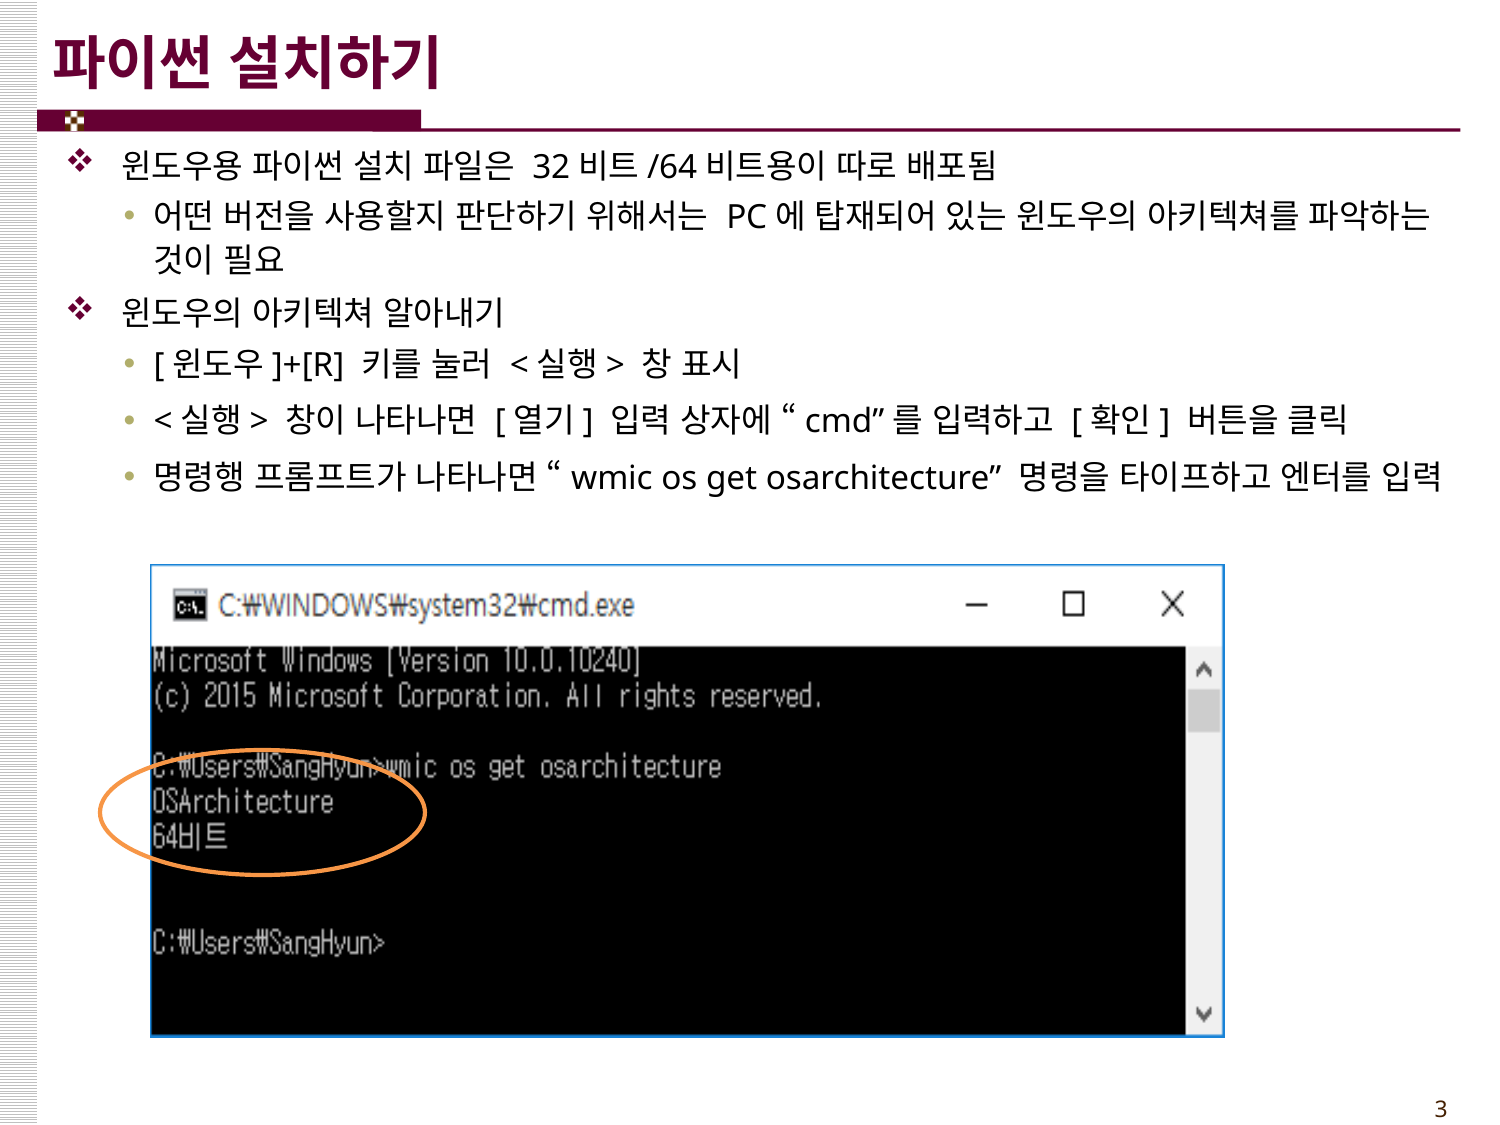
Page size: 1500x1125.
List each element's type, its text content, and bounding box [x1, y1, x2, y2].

text_box [97, 767, 144, 858]
title 파이썬 설치하기 [37, 13, 1278, 109]
picture [65, 111, 84, 131]
picture [149, 564, 1226, 1038]
list 윈도우용 파이썬 설치 파일은 32비트/64비트용이 따로 배포됨 어떤 버전을 사용할지 판단하기 위해서는 PC에 탑재되어 있는 윈도우의 아키텍쳐를 파악하는 것이 필요 윈도우의 아키텍쳐 알아내기 [윈도우]+[R] 키를 눌러 <실행> 창 표시 <실행> 창이 나타나면 [열기] 입력 상자에 “cmd”를 입력하고 [확인] 버튼을 클릭 명령행 프롬프트가 나타나면 “wmic os get osarchitecture” 명령을 타이프하고 엔터를 입력 [50, 137, 1475, 1075]
